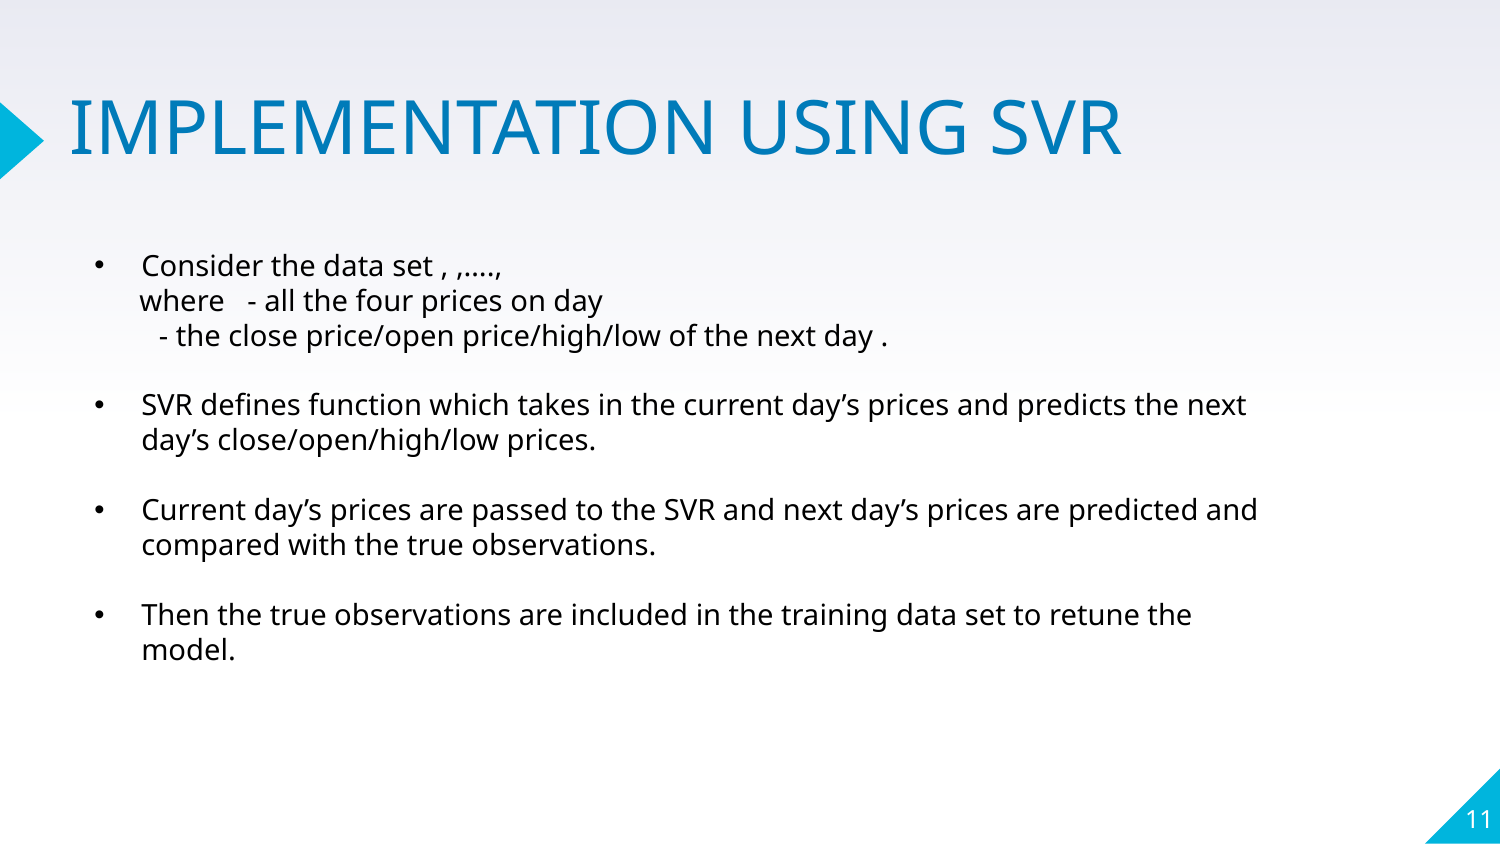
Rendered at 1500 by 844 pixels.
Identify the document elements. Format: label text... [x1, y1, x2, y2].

text_box IMPLEMENTATION USING SVR [69, 96, 1457, 275]
slide_number 11 [1418, 760, 1494, 838]
